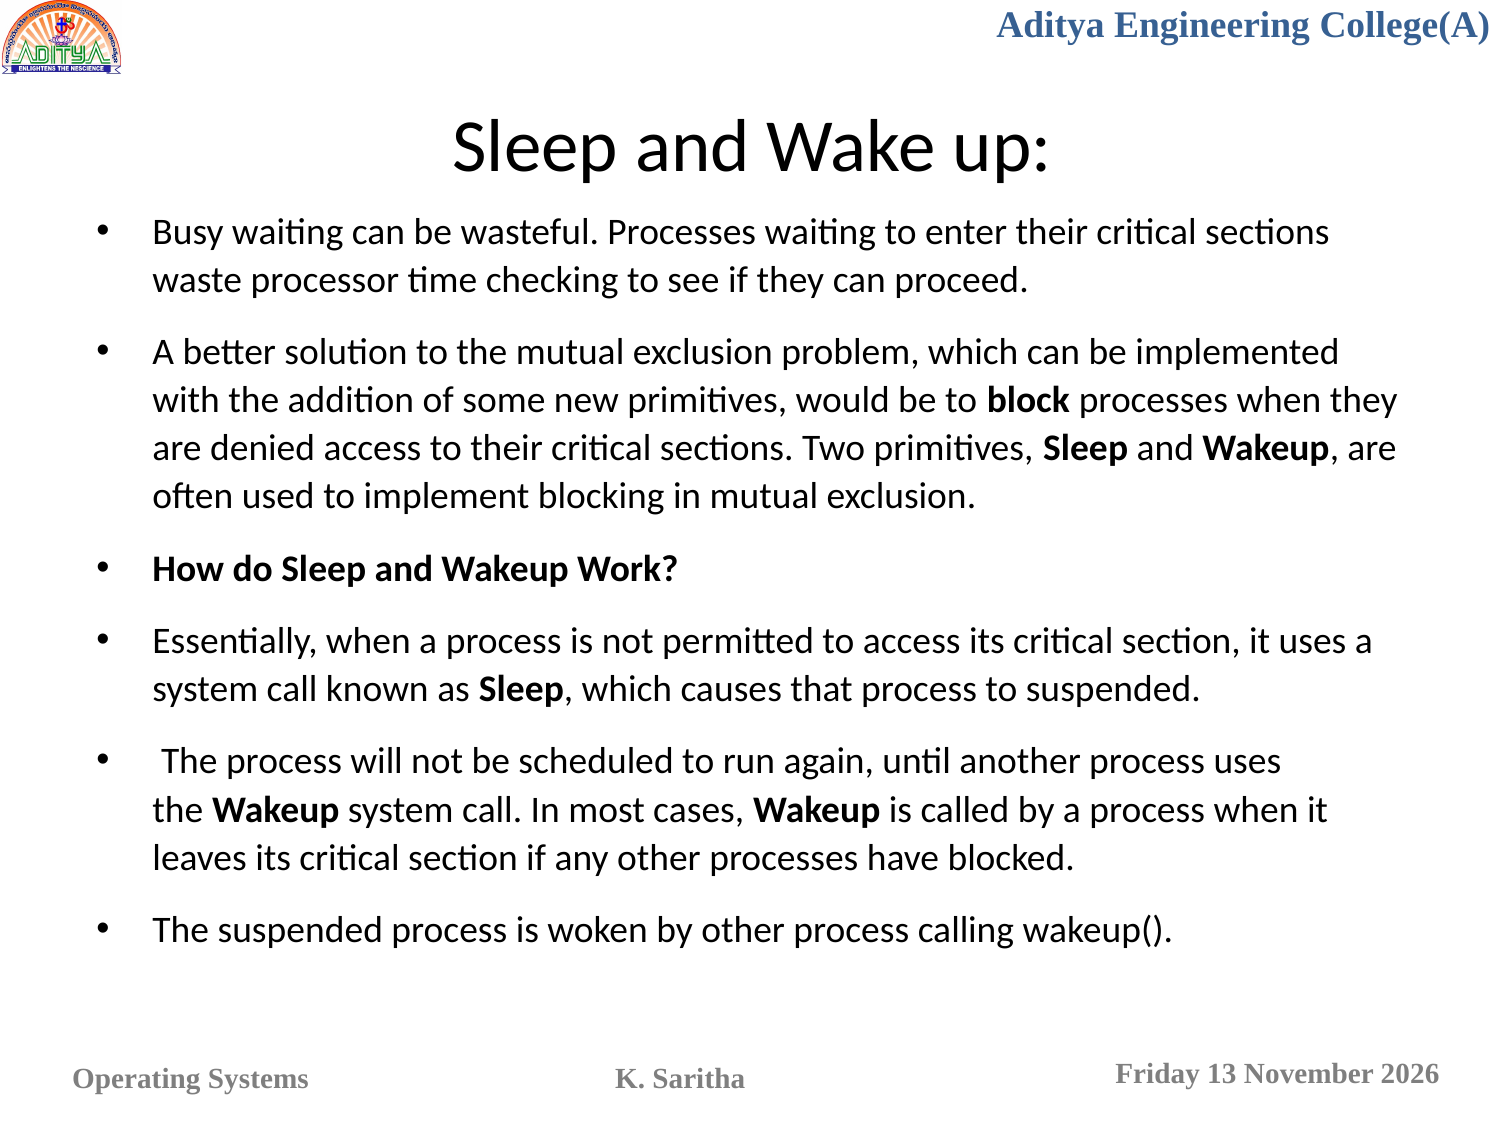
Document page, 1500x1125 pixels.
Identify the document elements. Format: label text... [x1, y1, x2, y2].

picture [0, 0, 122, 75]
title Sleep and Wake up: [77, 86, 1428, 196]
list Busy waiting can be wasteful. Processes waiting to enter their critical sections waste processor time checking to see if they can proceed. A better solution to the mutual exclusion problem, which can be implemented with the addition of some new primitives, would be to block processes when they are denied access to their critical sections. Two primitives, Sleep and Wakeup, are often used to implement blocking in mutual exclusion. How do Sleep and Wakeup Work? Essentially, when a process is not permitted to access its critical section, it uses a system call known as Sleep, which causes that process to suspended. The process will not be scheduled to run again, until another process uses the Wakeup system call. In most cases, Wakeup is called by a process when it leaves its critical section if any other processes have blocked. The suspended process is woken by other process calling wakeup(). [81, 195, 1432, 1029]
